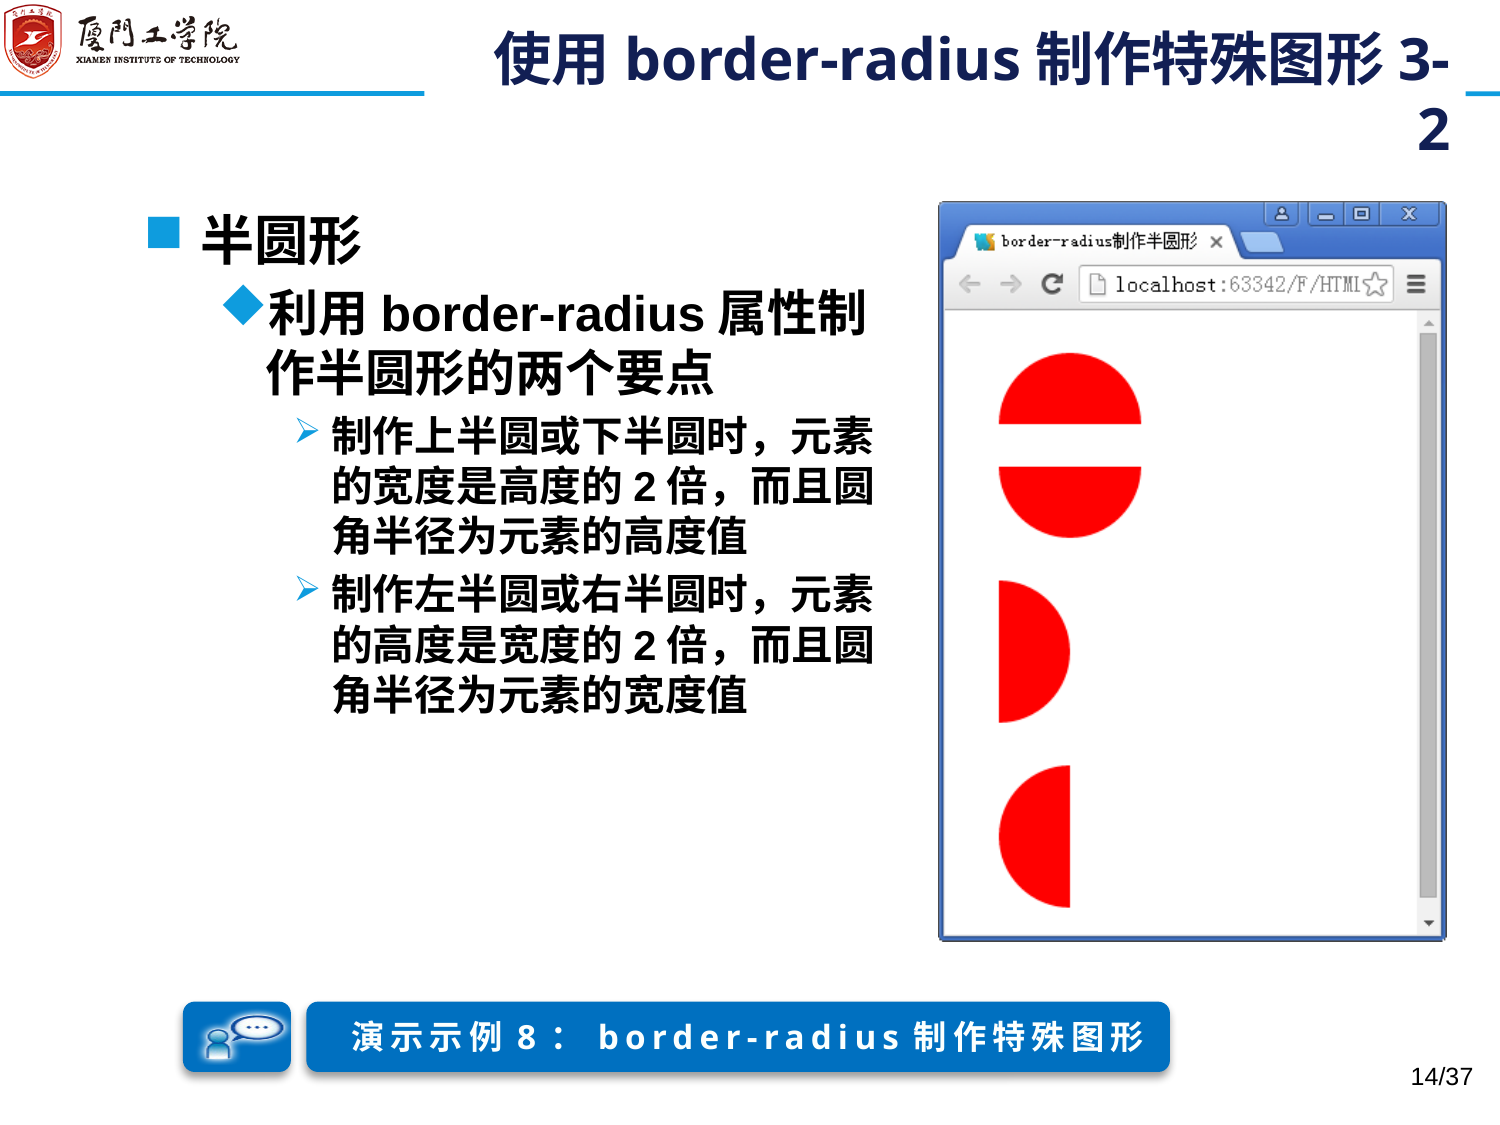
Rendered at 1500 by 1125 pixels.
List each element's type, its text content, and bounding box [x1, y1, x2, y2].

picture [0, 0, 243, 80]
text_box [182, 1001, 1282, 1073]
picture [938, 201, 1448, 942]
slide_number 14/37 [1138, 1053, 1489, 1114]
title 使用border-radius制作特殊图形3-2 [424, 49, 1466, 136]
list 半圆形 利用border-radius属性制作半圆形的两个要点 制作上半圆或下半圆时，元素的宽度是高度的2倍，而且圆角半径为元素的高度值 制作左半圆或右半圆时，元素的高度是宽度的2倍，而且圆角半径为元素的宽度值 [128, 199, 911, 1043]
